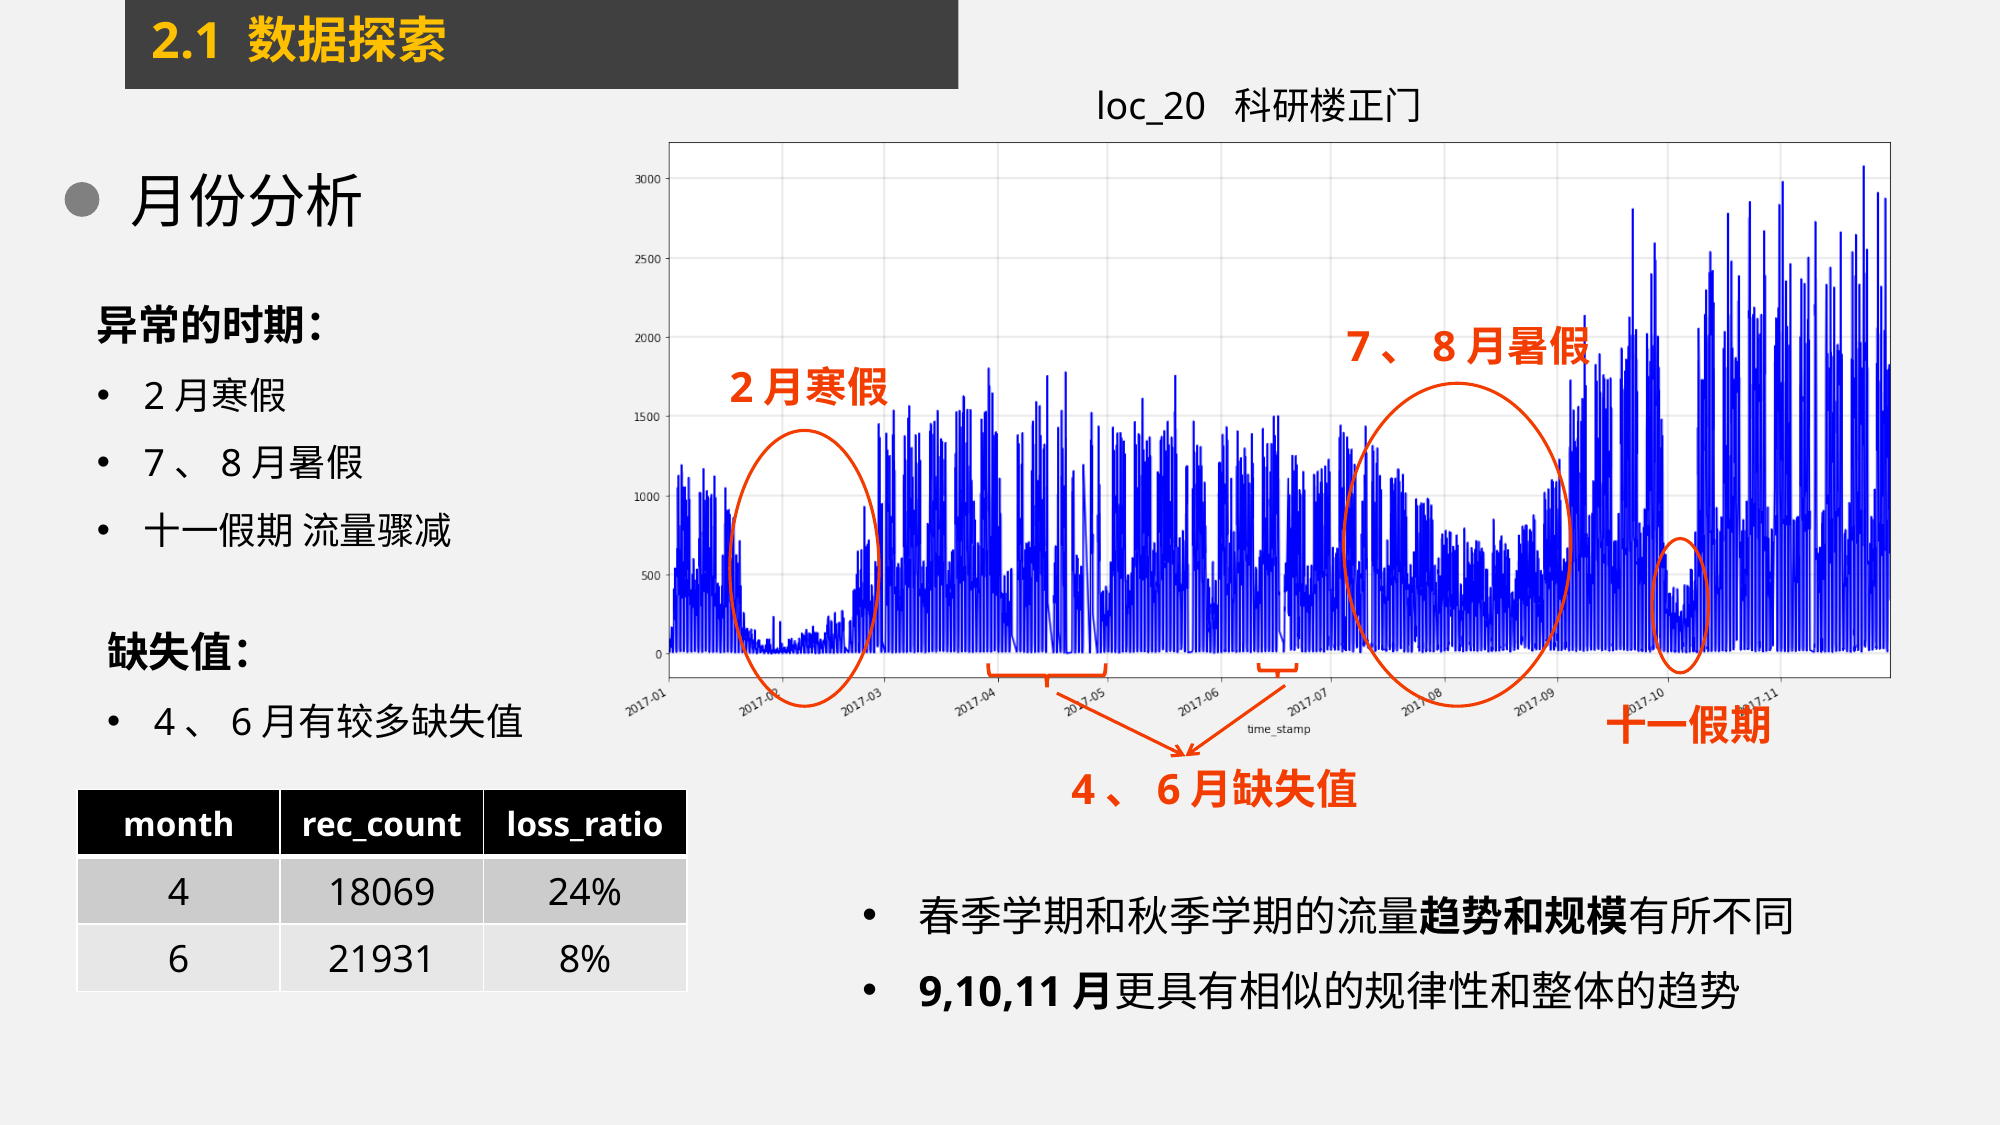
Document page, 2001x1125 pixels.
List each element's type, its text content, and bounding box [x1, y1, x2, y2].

text_box 月份分析 [115, 157, 434, 242]
list 2.1 数据探索 [136, 8, 699, 85]
table_cell 24% [484, 859, 686, 923]
text_box 异常的时期： 2月寒假 7、8月暑假 十一假期 流量骤减 [82, 266, 616, 559]
table_cell 8% [484, 925, 686, 991]
text_box loc_20 科研楼正门 [1081, 74, 1553, 131]
table_header loss_ratio [484, 790, 686, 854]
table_cell 6 [78, 925, 279, 991]
text_box [63, 181, 101, 218]
text_box 4、6月缺失值 [1056, 757, 1385, 820]
table_cell 21931 [281, 925, 483, 991]
text_box 十一假期 [1709, 691, 1919, 756]
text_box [729, 383, 1709, 757]
text_box 春季学期和秋季学期的流量趋势和规模有所不同 9,10,11月更具有相似的规律性和整体的趋势 [847, 857, 1994, 1023]
table_cell 18069 [281, 859, 483, 923]
table_cell 4 [78, 859, 279, 923]
table_header month [78, 790, 279, 854]
table_header rec_count [281, 790, 483, 854]
text_box 缺失值： 4、6月有较多缺失值 [92, 593, 612, 751]
picture [616, 131, 1901, 742]
